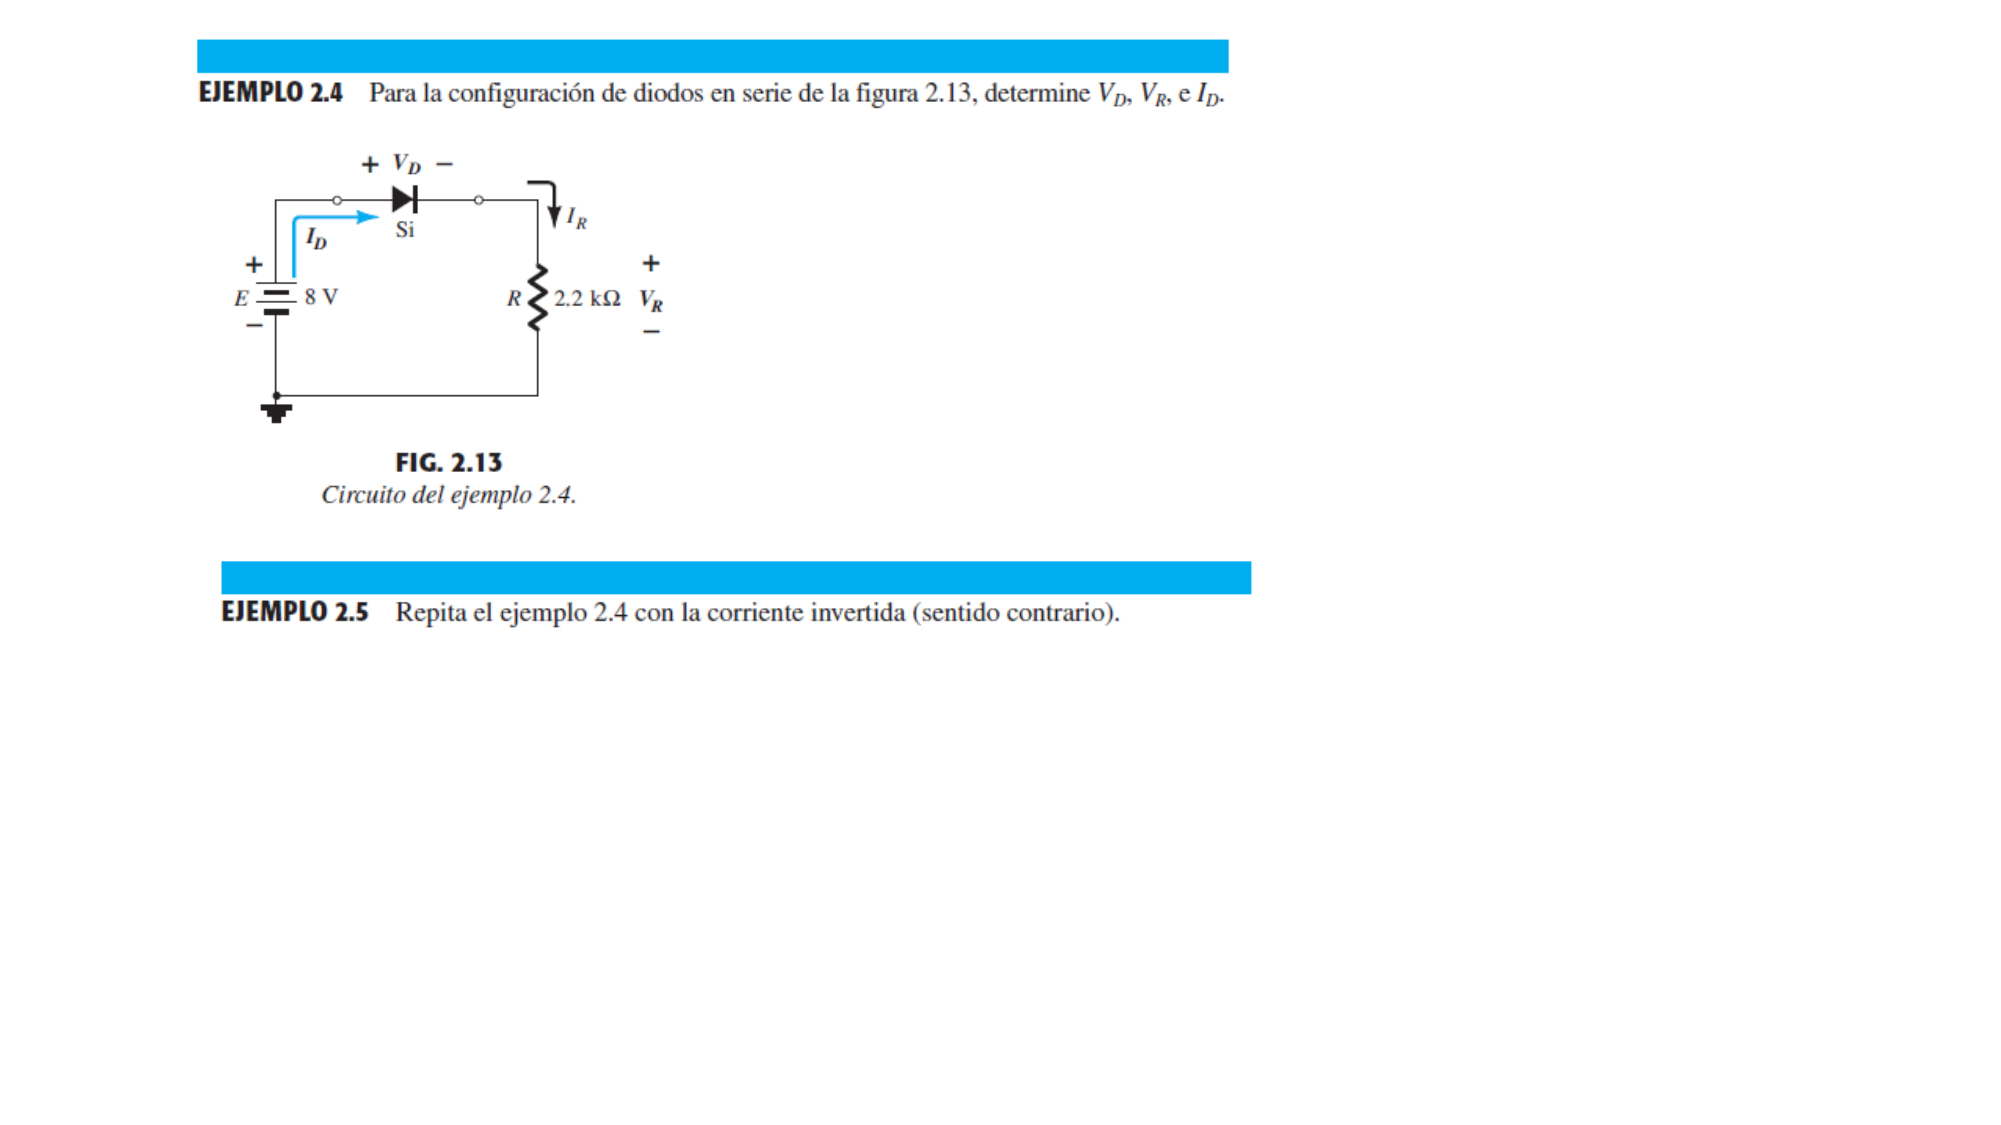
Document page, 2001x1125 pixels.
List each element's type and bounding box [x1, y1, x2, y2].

picture [214, 549, 1261, 637]
picture [214, 137, 691, 533]
picture [185, 24, 1240, 121]
